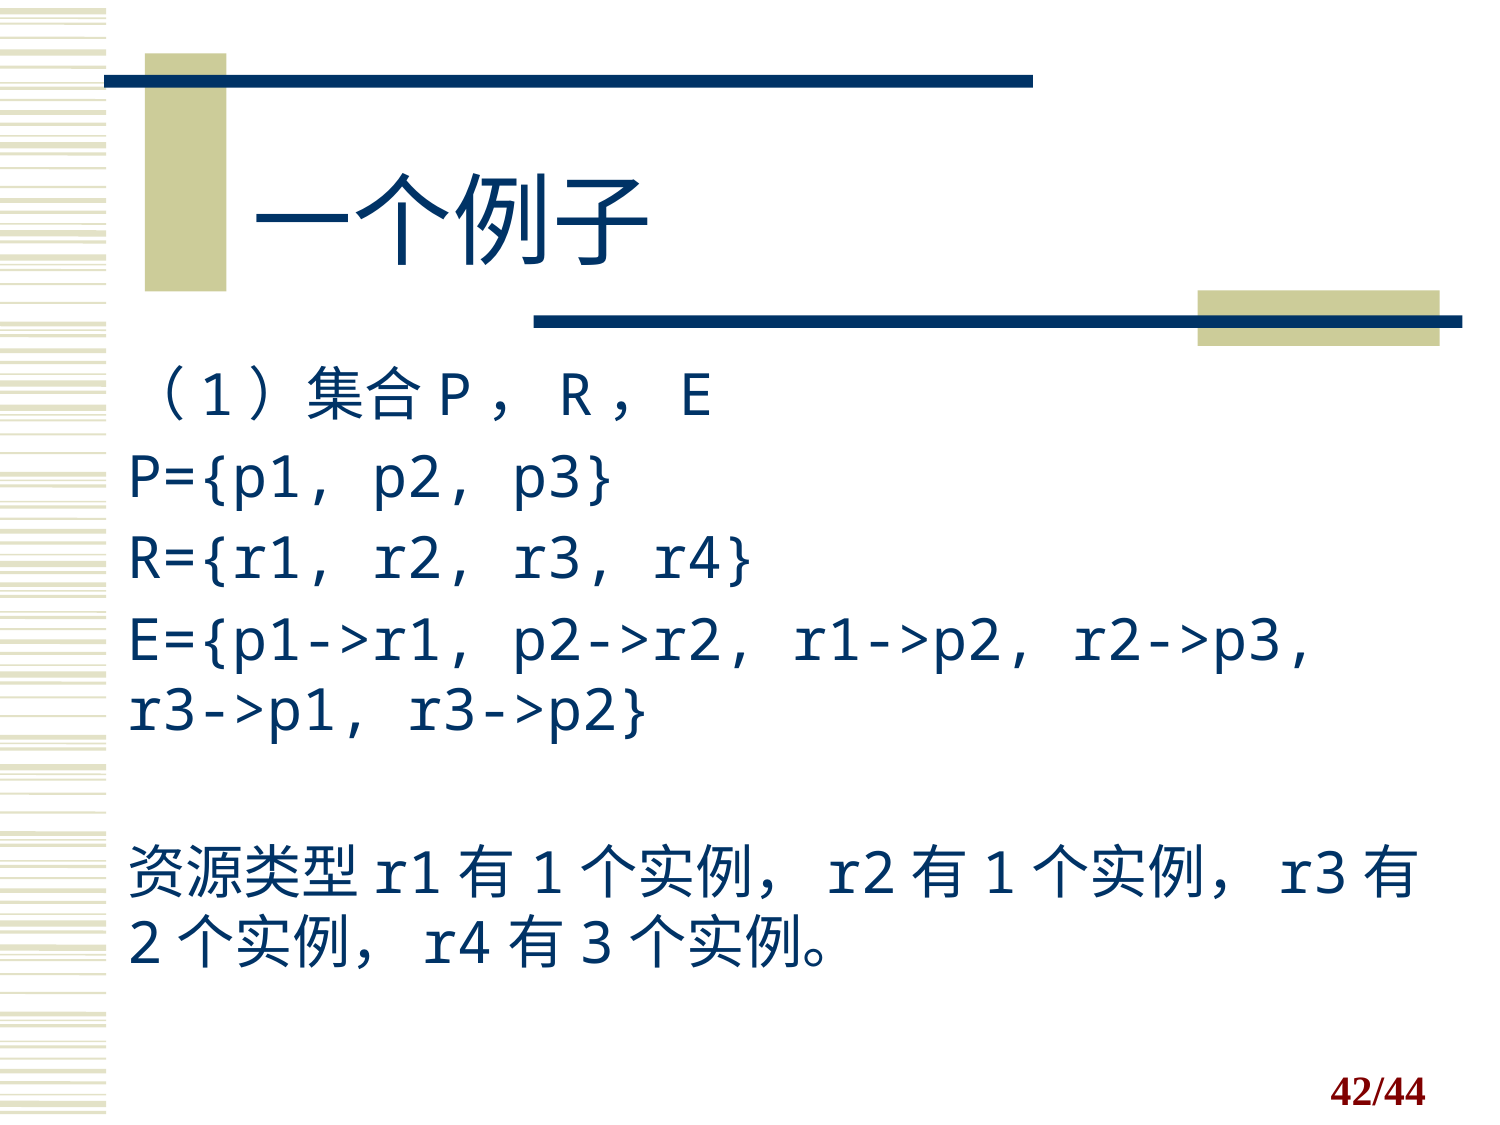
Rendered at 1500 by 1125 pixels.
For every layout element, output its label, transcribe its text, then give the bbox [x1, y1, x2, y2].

text_box （1）集合P，R，E P={p1, p2, p3} R={r1, r2, r3, r4} E={p1->r1, p2->r2, r1->p2, r2->p3, r3->p1, r3->p2} 资源类型r1有1个实例，r2有1个实例，r3有2个实例，r4有3个实例。 [112, 349, 1441, 983]
slide_number /44 [1080, 1045, 1442, 1122]
text_box 一个例子 [237, 149, 1282, 285]
